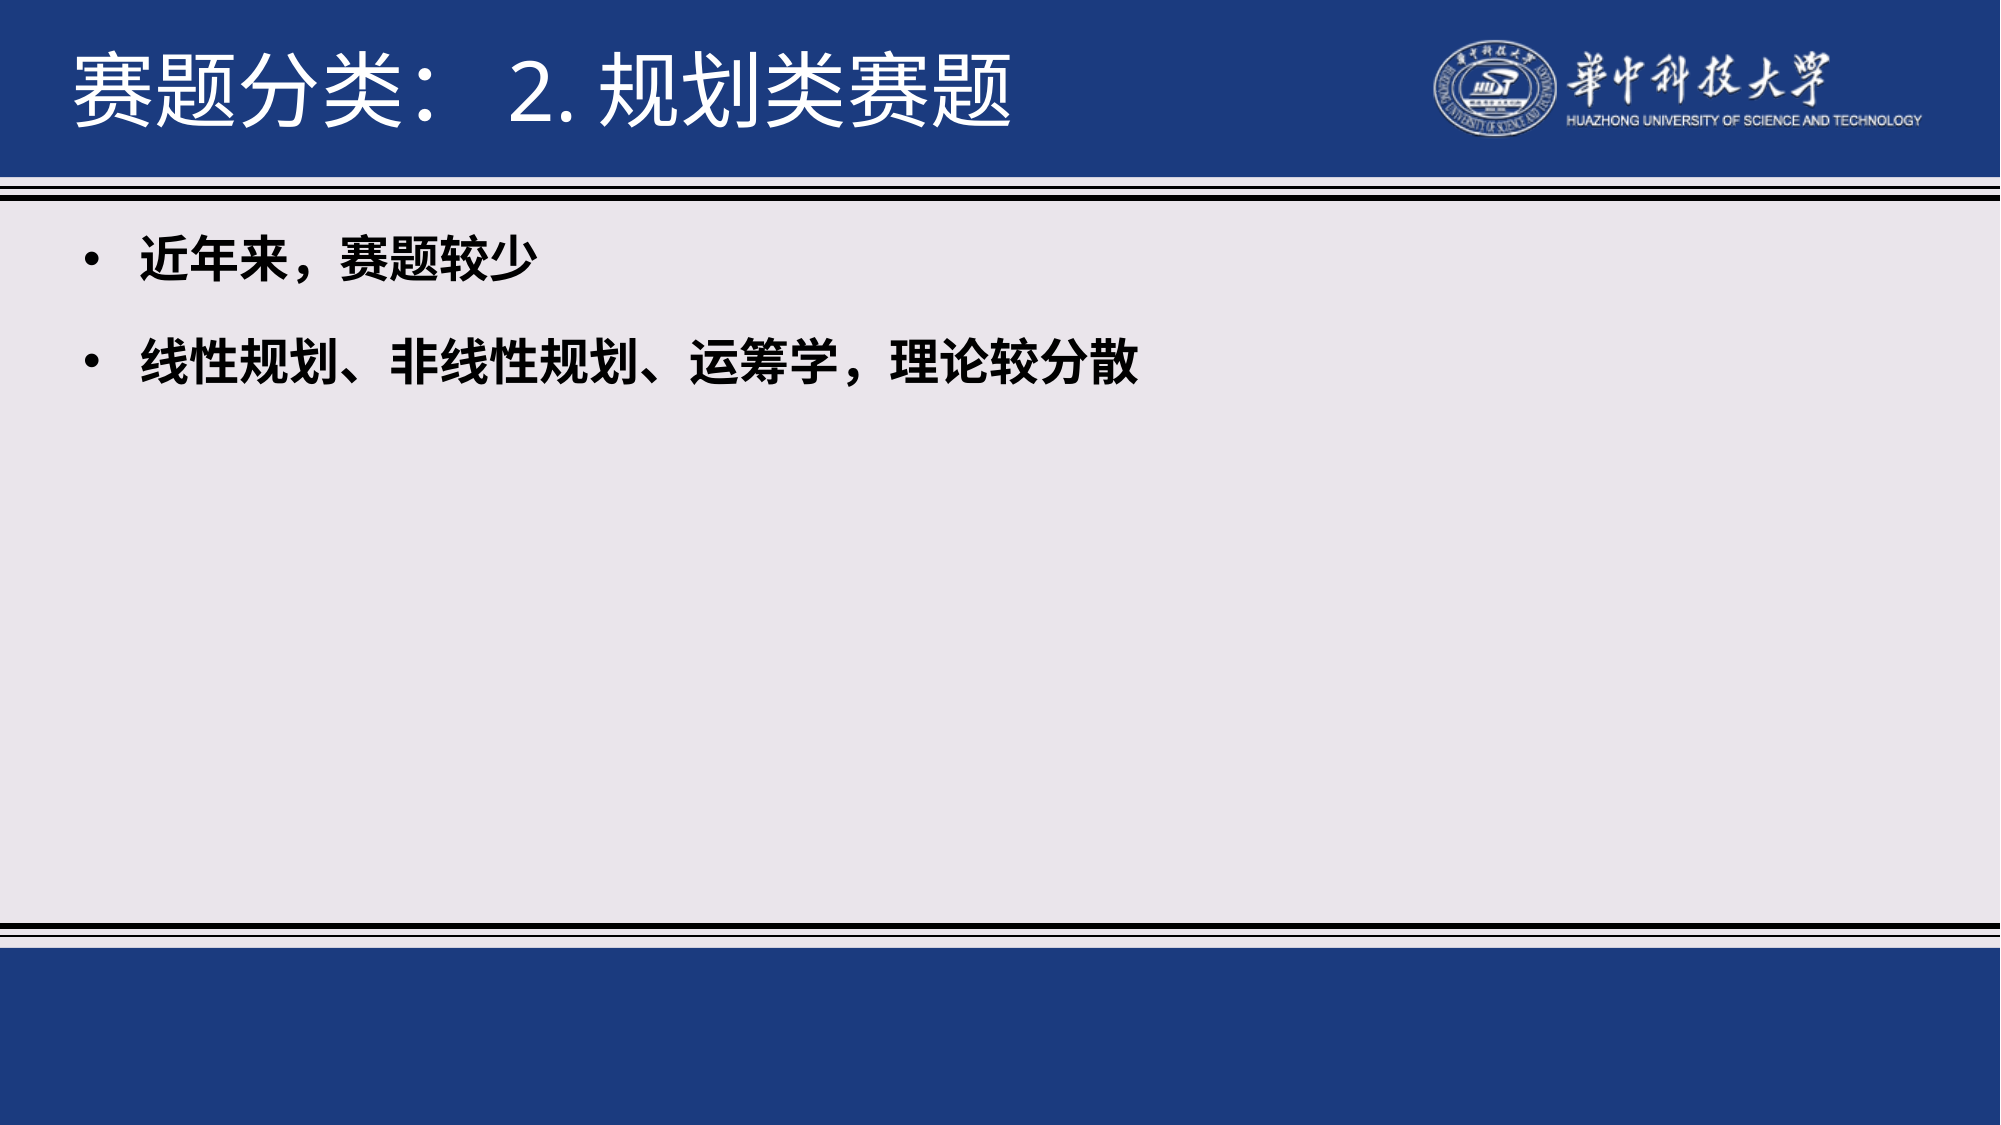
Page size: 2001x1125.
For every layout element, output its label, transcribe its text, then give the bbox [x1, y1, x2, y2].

text_box 赛题分类：2.规划类赛题 [56, 31, 1159, 146]
text_box 近年来，赛题较少 [68, 220, 1778, 296]
picture [1428, 31, 1957, 146]
text_box 线性规划、非线性规划、运筹学，理论较分散 [68, 323, 1663, 399]
